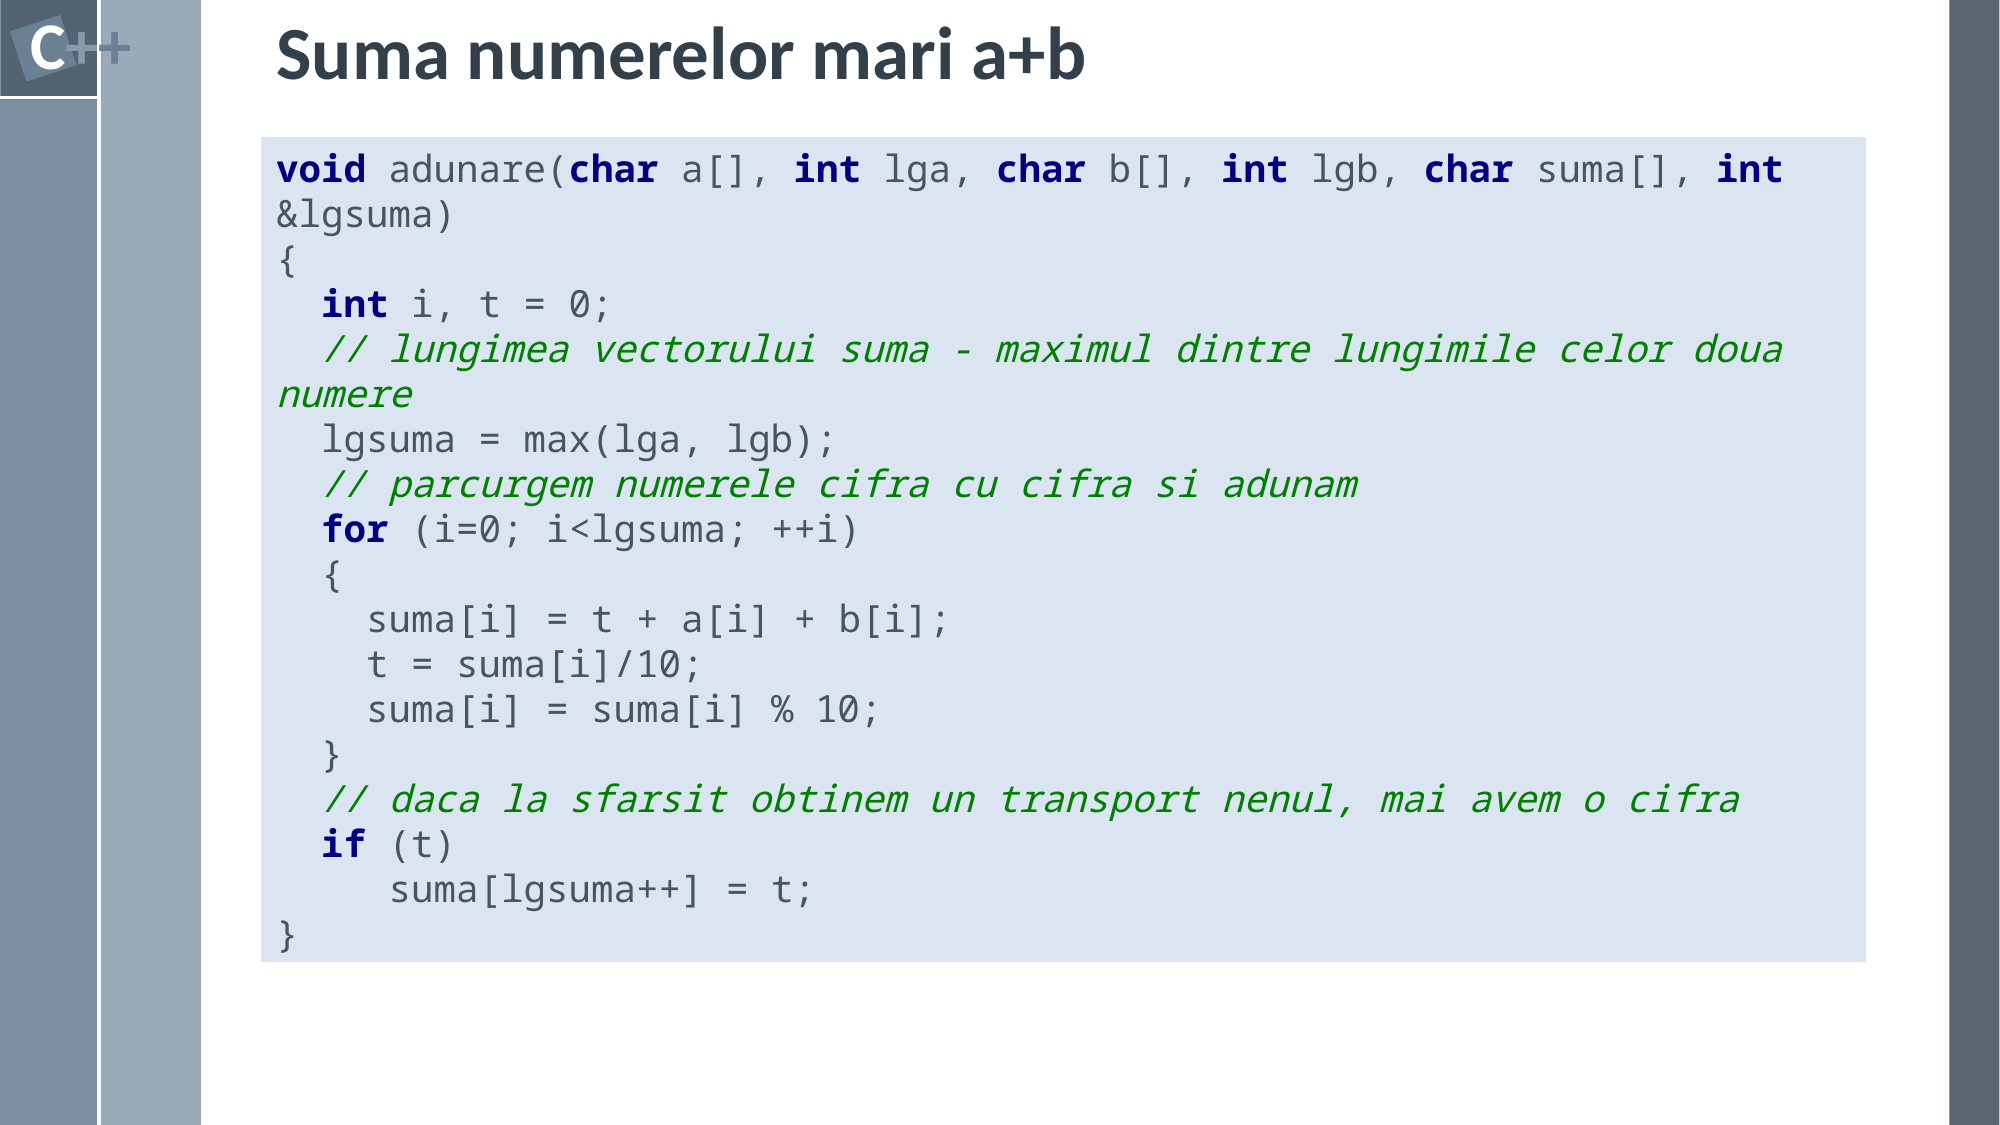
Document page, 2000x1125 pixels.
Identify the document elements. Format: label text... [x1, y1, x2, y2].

text_box void adunare(char a[], int lga, char b[], int lgb, char suma[], int &lgsuma) { int i, t = 0; // lungimea vectorului suma - maximul dintre lungimile celor doua numere lgsuma = max(lga, lgb); // parcurgem numerele cifra cu cifra si adunam for (i=0; i<lgsuma; ++i) { suma[i] = t + a[i] + b[i]; t = suma[i]/10; suma[i] = suma[i] % 10; } // daca la sfarsit obtinem un transport nenul, mai avem o cifra if (t) suma[lgsuma++] = t; } [261, 137, 1867, 962]
title Suma numerelor mari a+b [261, 7, 1867, 104]
